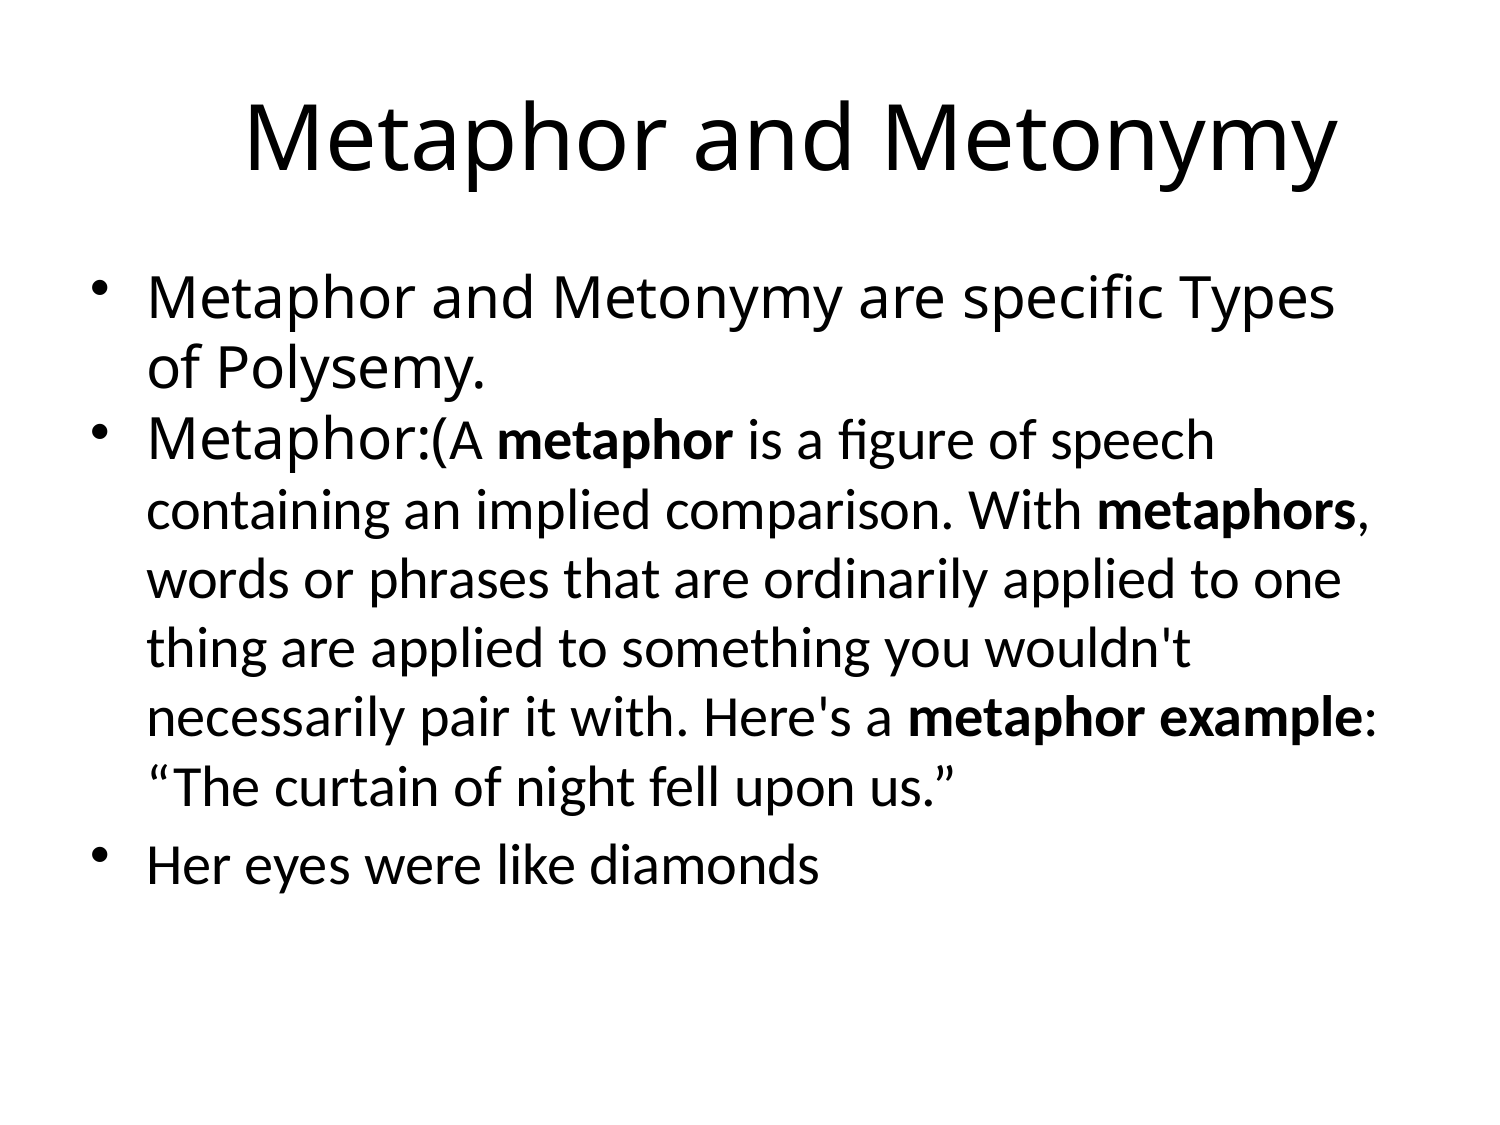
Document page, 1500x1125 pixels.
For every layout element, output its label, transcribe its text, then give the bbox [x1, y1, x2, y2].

title Metaphor and Metonymy [88, 0, 1412, 267]
text_box Metaphor and Metonymy are specific Types of Polysemy. Metaphor:(A metaphor is a figure of speech containing an implied comparison. With metaphors, words or phrases that are ordinarily applied to one thing are applied to something you wouldn't necessarily pair it with. Here's a metaphor example: “The curtain of night fell upon us.” Her eyes were like diamonds [87, 257, 1385, 897]
